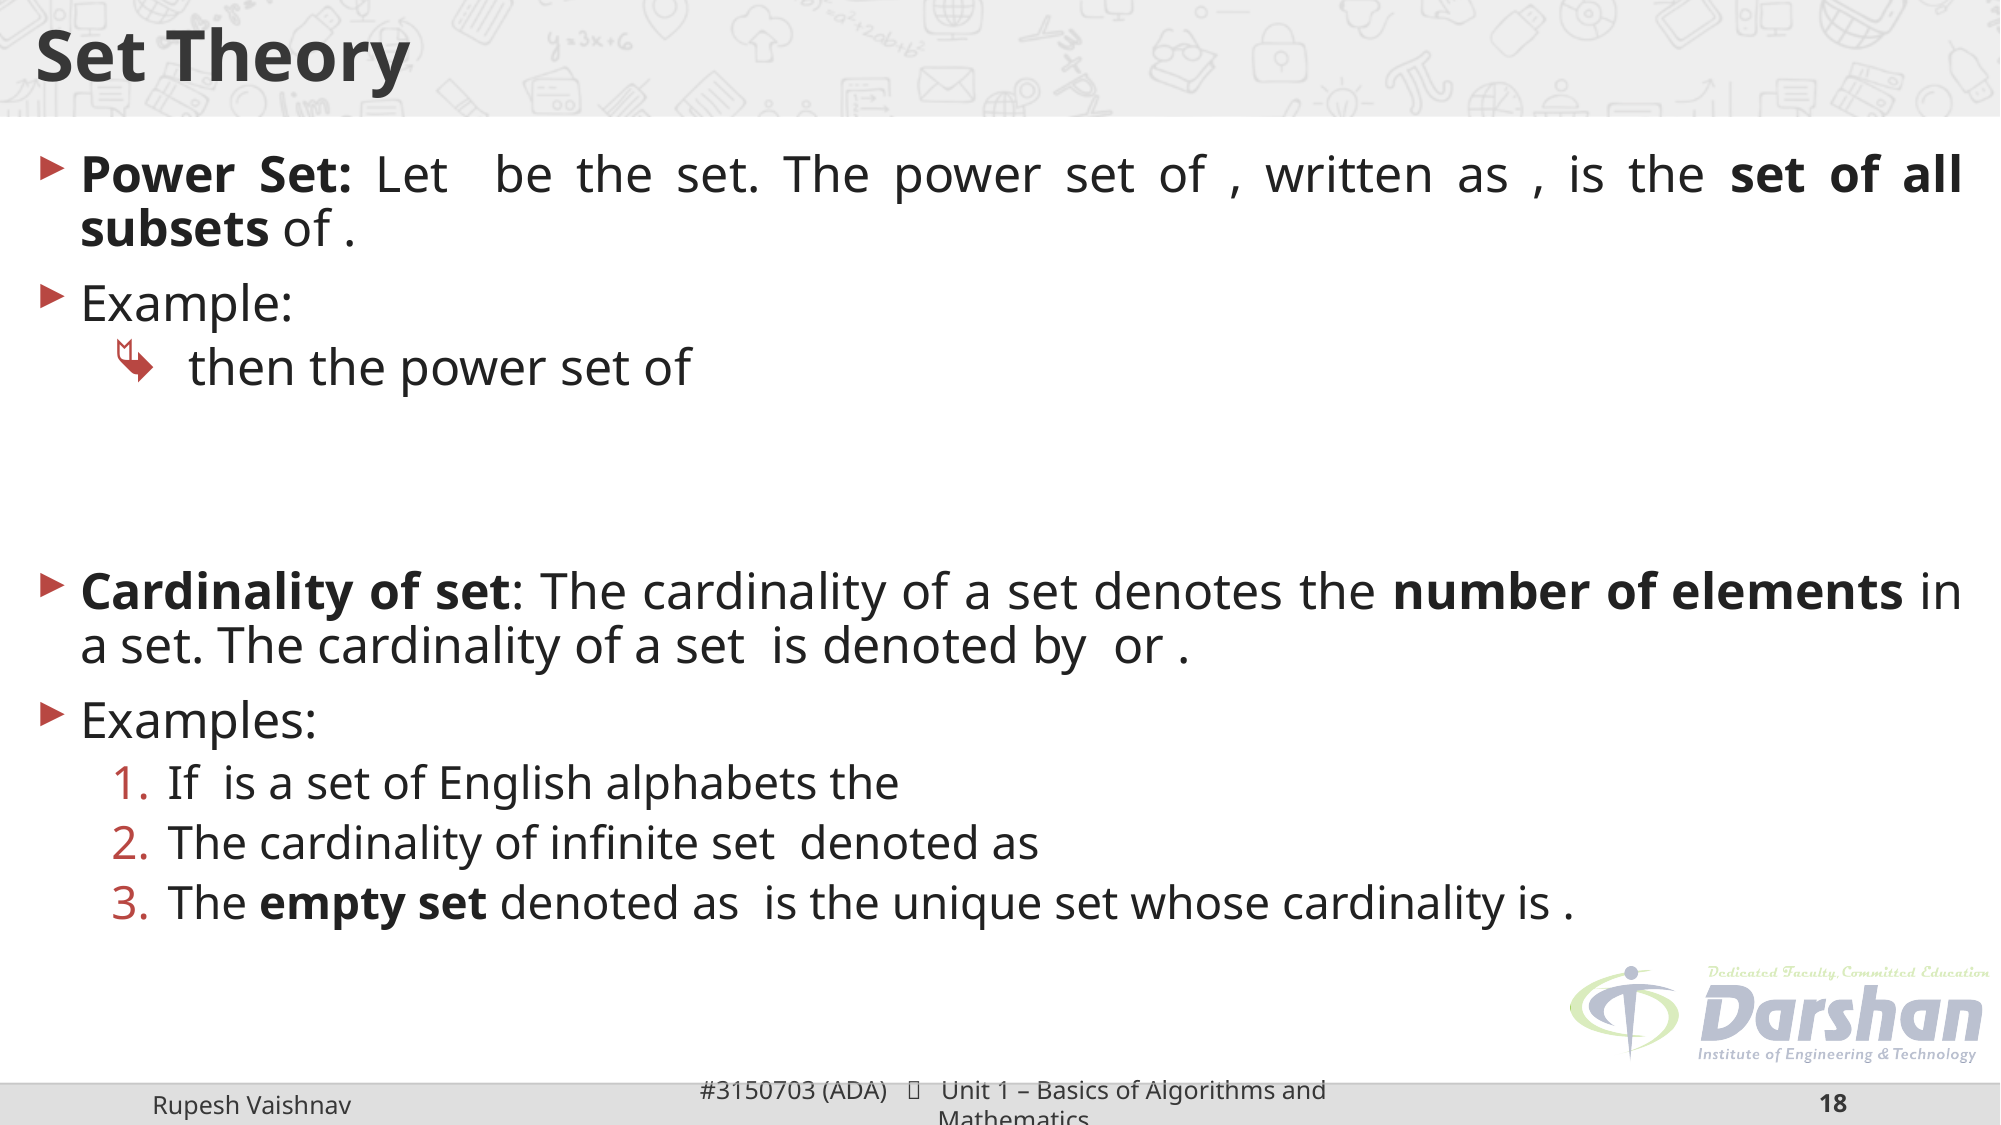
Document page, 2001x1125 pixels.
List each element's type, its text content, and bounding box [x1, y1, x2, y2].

title Set Theory [0, 0, 2000, 117]
